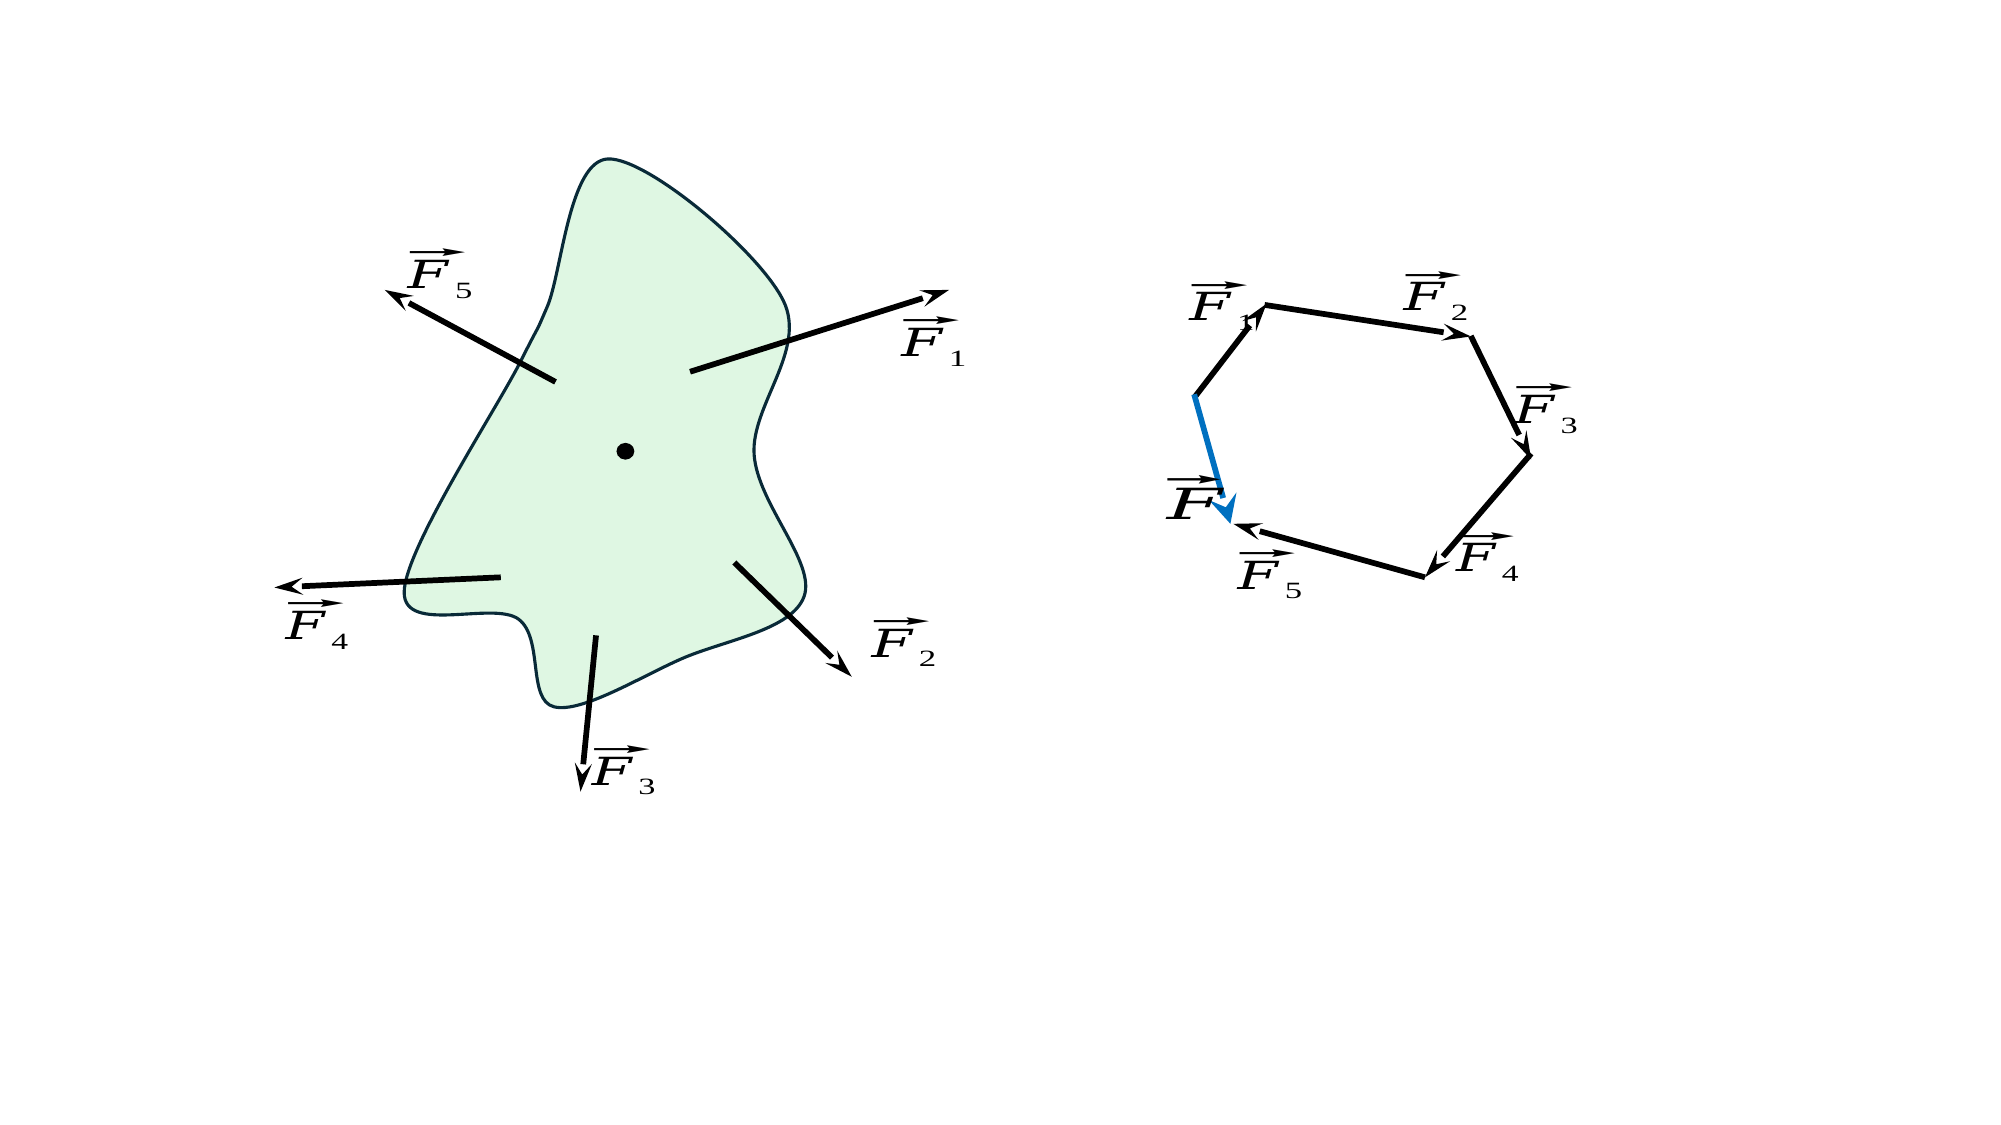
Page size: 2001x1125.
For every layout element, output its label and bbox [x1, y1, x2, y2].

text_box [1424, 453, 1532, 578]
text_box [1470, 335, 1532, 453]
text_box [402, 157, 802, 710]
text_box [1193, 393, 1231, 525]
text_box [614, 441, 636, 462]
text_box [384, 289, 557, 383]
text_box [689, 289, 950, 373]
text_box [1232, 523, 1426, 578]
text_box [1264, 304, 1472, 337]
text_box [1193, 303, 1268, 399]
text_box [733, 561, 853, 678]
text_box [273, 576, 502, 588]
text_box [579, 634, 597, 793]
